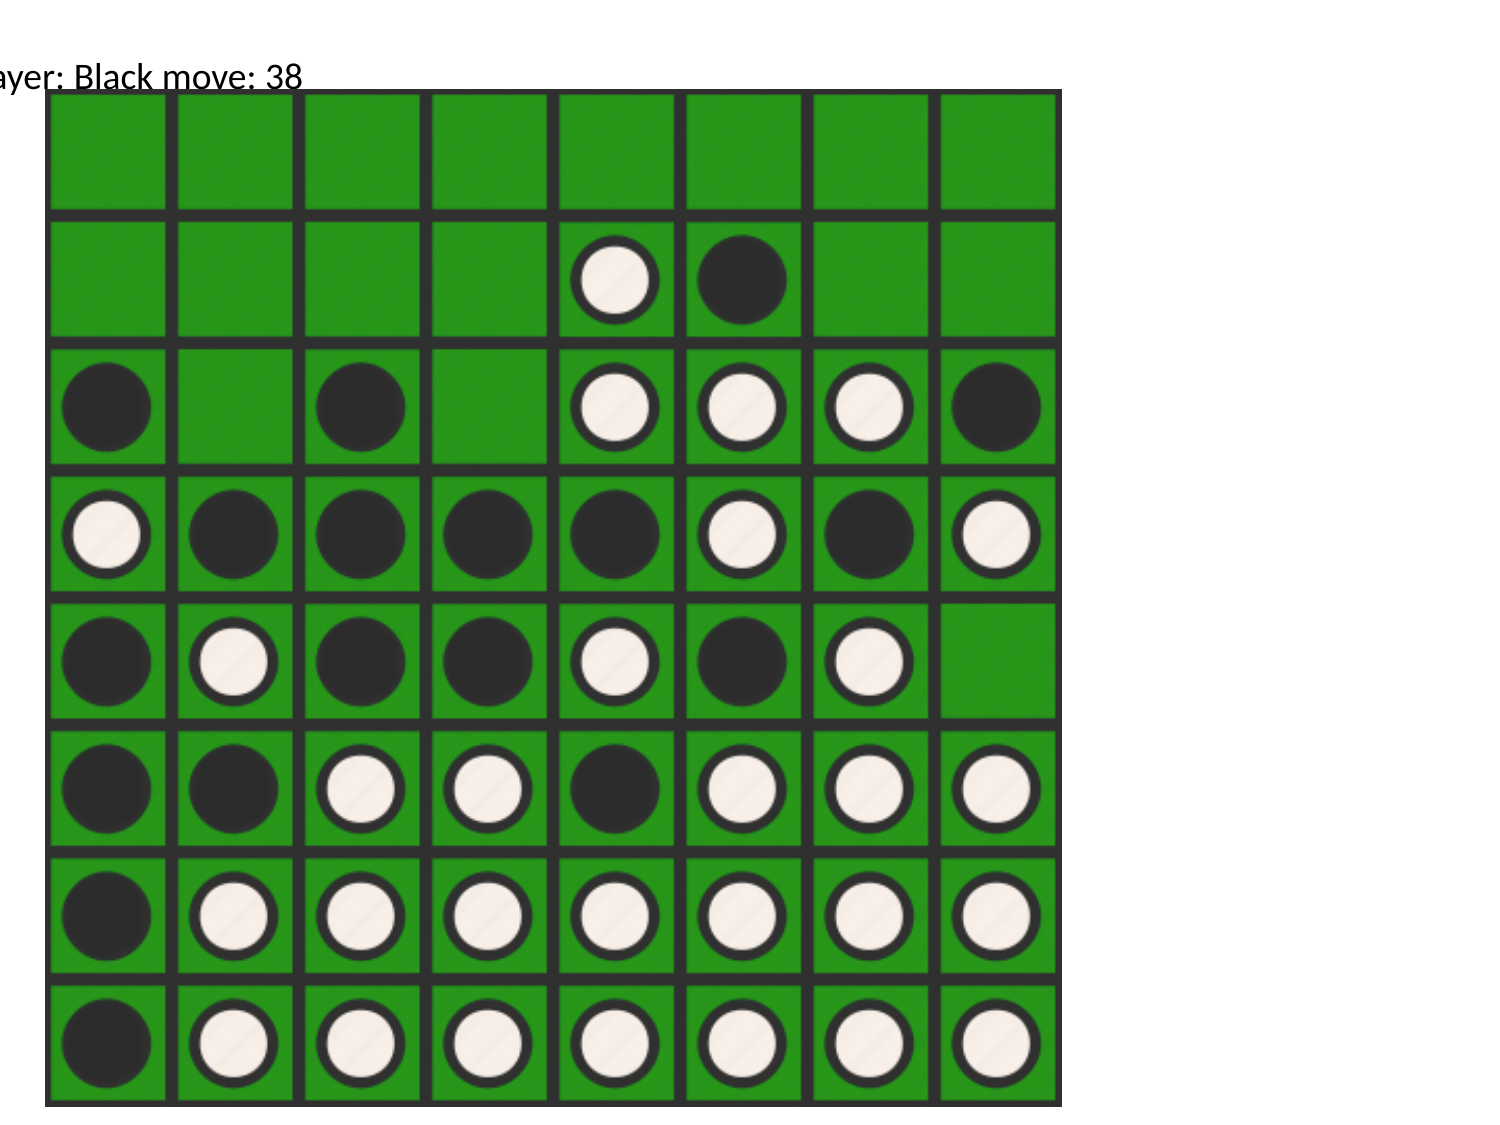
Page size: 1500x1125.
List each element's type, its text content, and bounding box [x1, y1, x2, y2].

picture [44, 89, 1062, 1107]
text_box turn: 43 player: Black move: 38 [0, 44, 319, 105]
